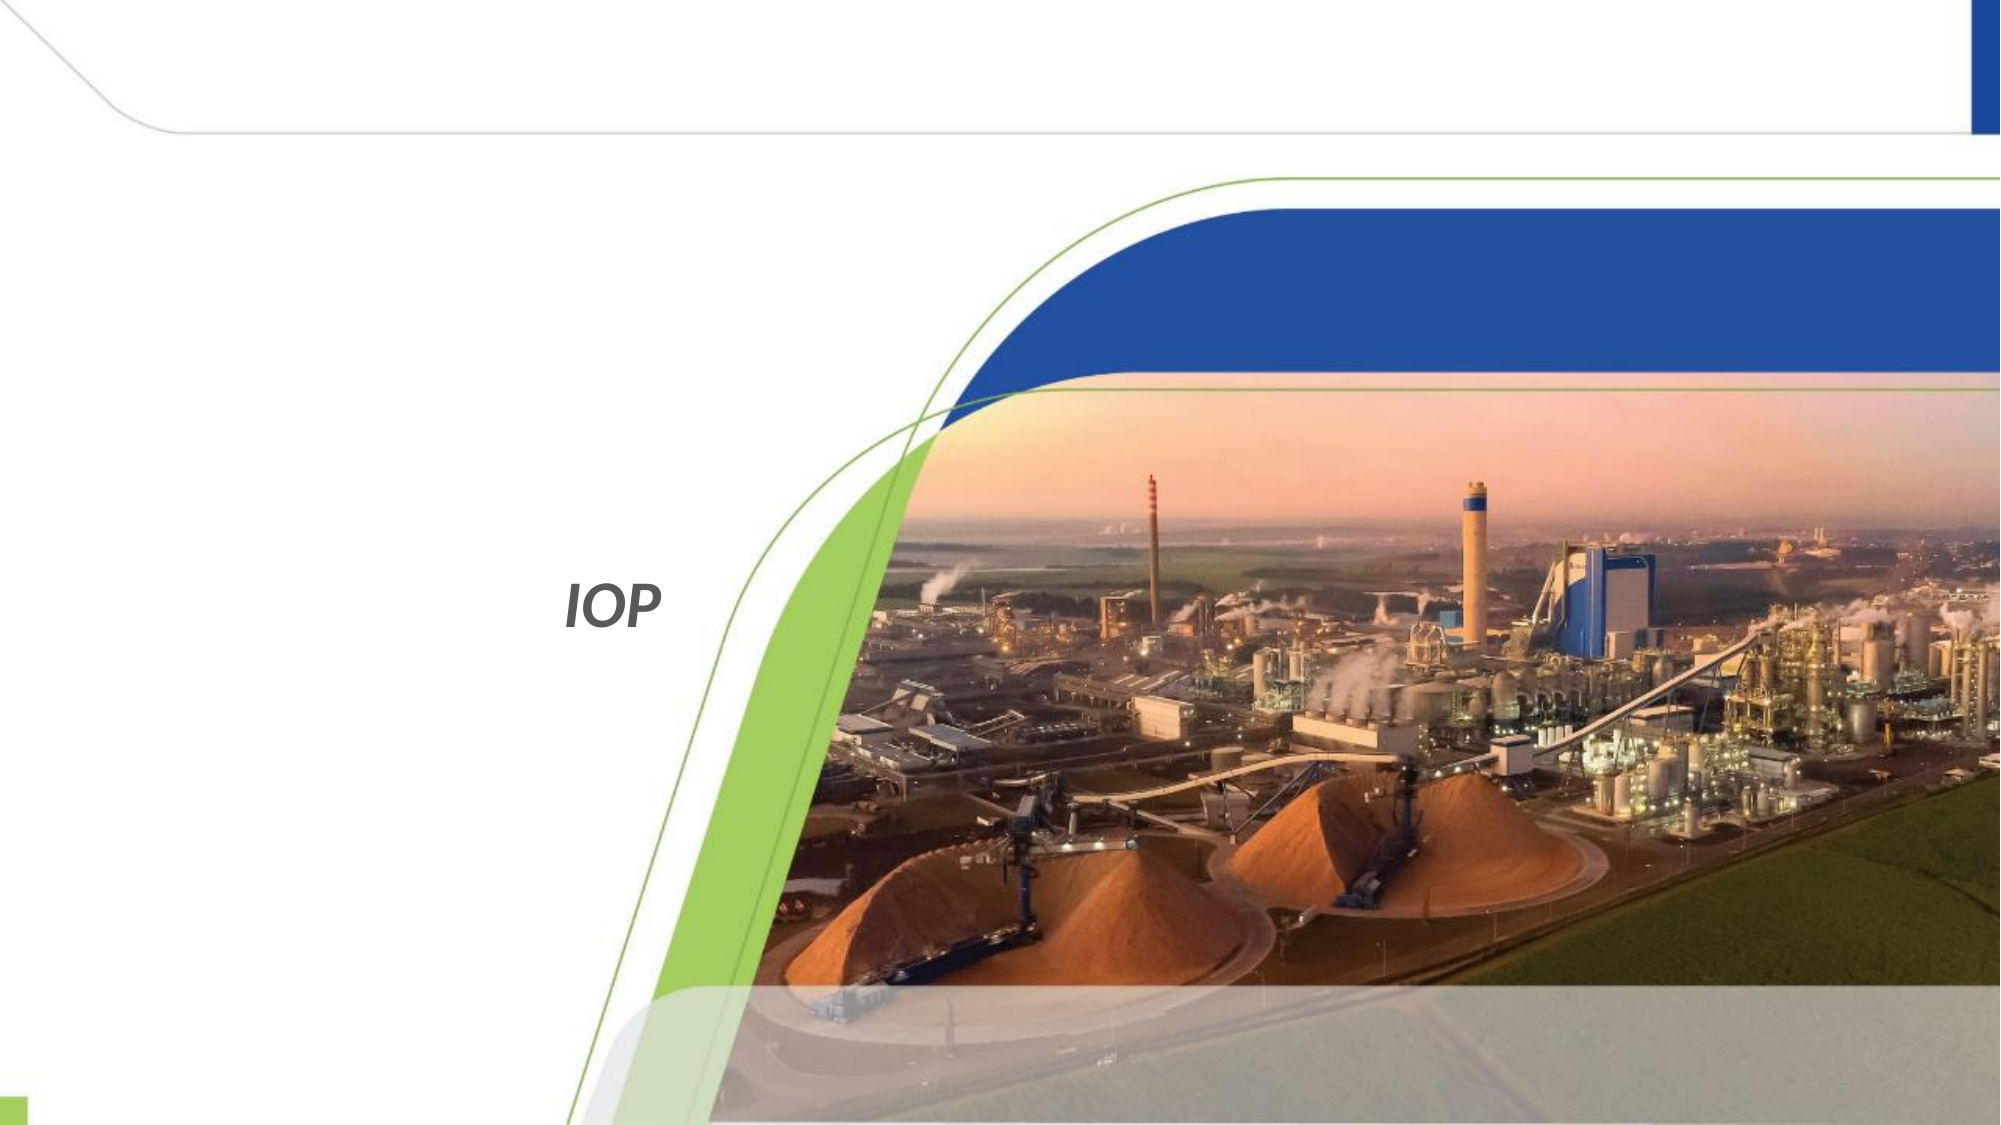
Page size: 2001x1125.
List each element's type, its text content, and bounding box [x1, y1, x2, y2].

picture [0, 0, 2000, 1125]
text_box IOP [0, 562, 676, 805]
